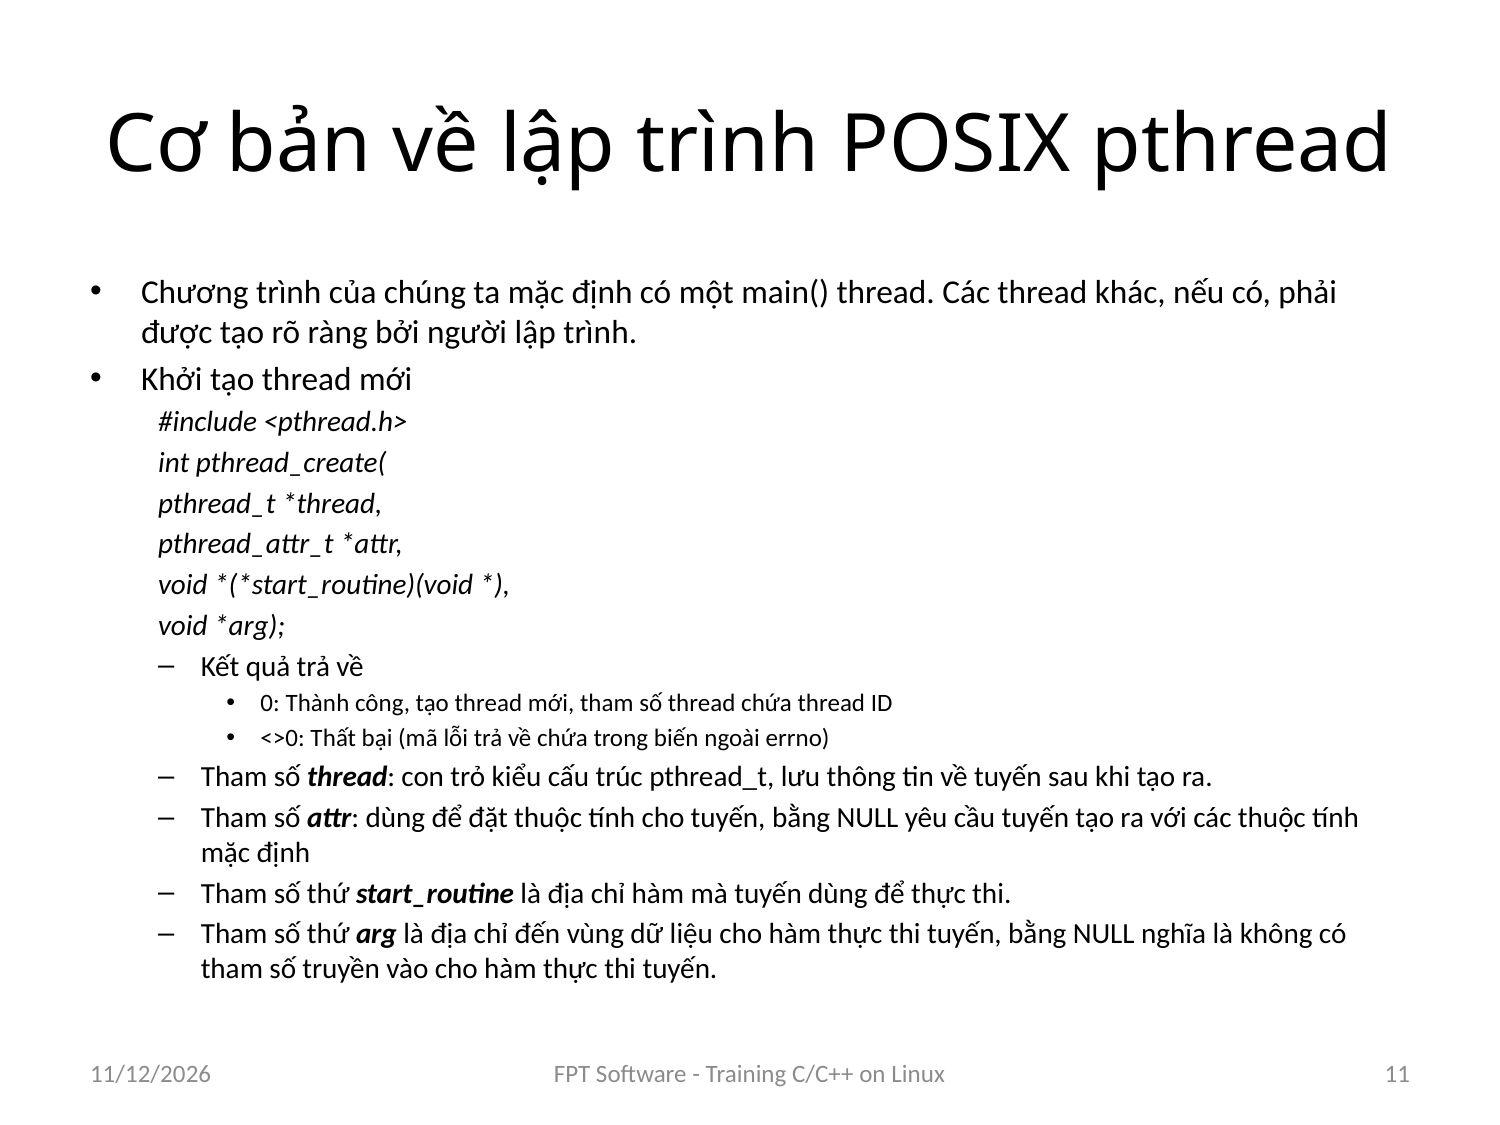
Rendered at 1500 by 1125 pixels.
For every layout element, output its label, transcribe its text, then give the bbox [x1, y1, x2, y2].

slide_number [75, 1042, 425, 1103]
footer FPT Software - Training C/C++ on Linux [512, 1042, 988, 1103]
title Cơ bản về lập trình POSIX pthread [75, 45, 1425, 233]
slide_number 11 [1074, 1042, 1425, 1103]
list Chương trình của chúng ta mặc định có một main() thread. Các thread khác, nếu có, phải được tạo rõ ràng bởi người lập trình. Khởi tạo thread mới #include <pthread.h> int pthread_create( pthread_t *thread, pthread_attr_t *attr, void *(*start_routine)(void *), void *arg); Kết quả trả về 0: Thành công, tạo thread mới, tham số thread chứa thread ID <>0: Thất bại (mã lỗi trả về chứa trong biến ngoài errno) Tham số thread: con trỏ kiểu cấu trúc pthread_t, lưu thông tin về tuyến sau khi tạo ra. Tham số attr: dùng để đặt thuộc tính cho tuyến, bằng NULL yêu cầu tuyến tạo ra với các thuộc tính mặc định Tham số thứ start_routine là địa chỉ hàm mà tuyến dùng để thực thi. Tham số thứ arg là địa chỉ đến vùng dữ liệu cho hàm thực thi tuyến, bằng NULL nghĩa là không có tham số truyền vào cho hàm thực thi tuyến. [75, 262, 1425, 1005]
